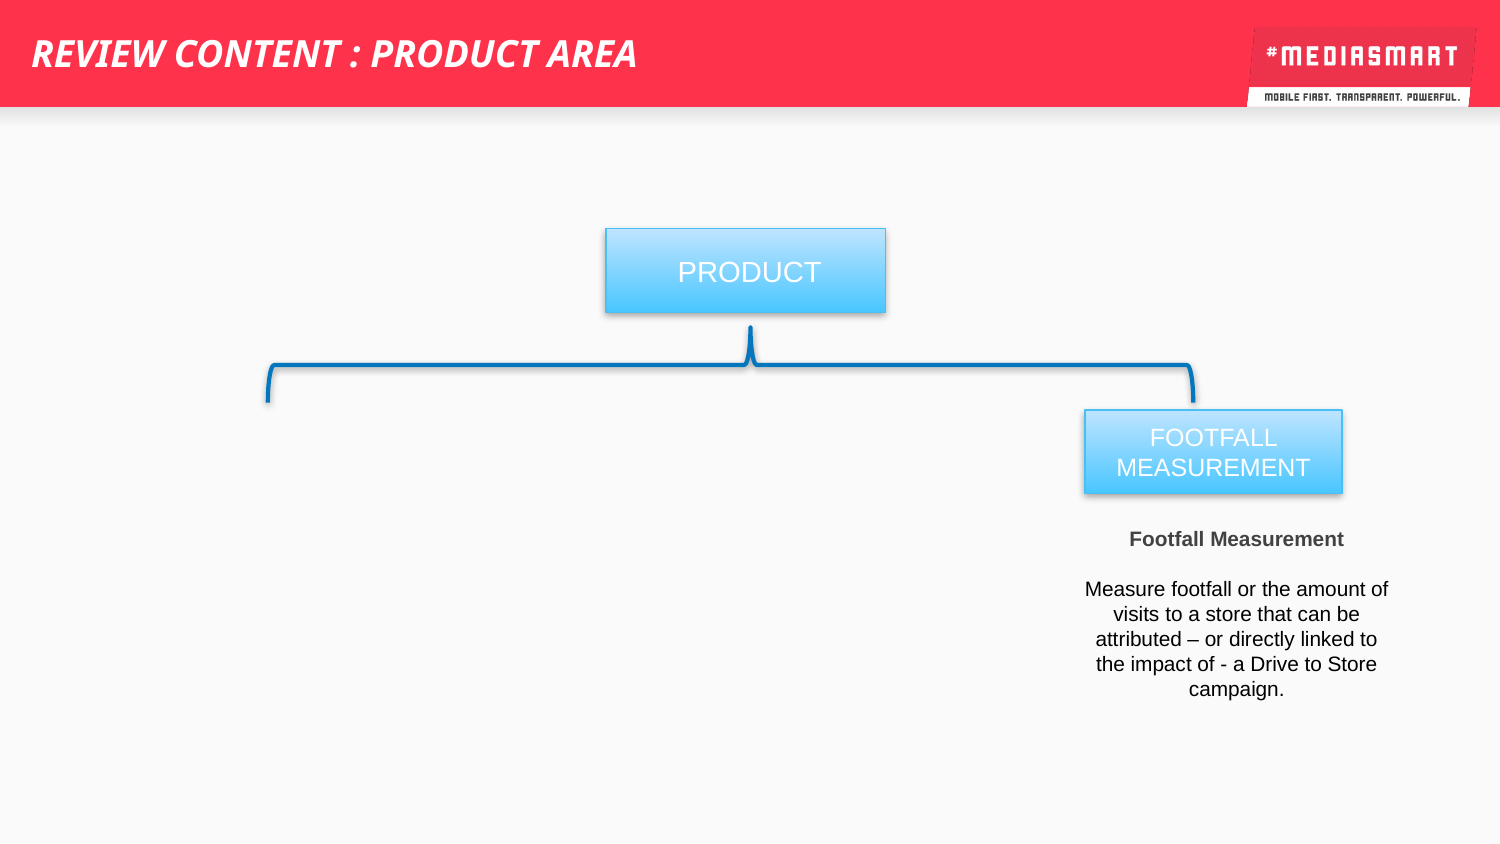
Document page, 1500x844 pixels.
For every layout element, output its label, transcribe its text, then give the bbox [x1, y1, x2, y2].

picture [1236, 16, 1483, 121]
text_box Footfall Measurement Measure footfall or the amount of visits to a store that can be attributed – or directly linked to the impact of - a Drive to Store campaign. [1069, 518, 1404, 759]
title REVIEW CONTENT : PRODUCT AREA [16, 2, 1464, 102]
text_box [265, 325, 1196, 403]
text_box FOOTFALL MEASUREMENT [1084, 409, 1343, 494]
text_box PRODUCT [605, 228, 886, 313]
